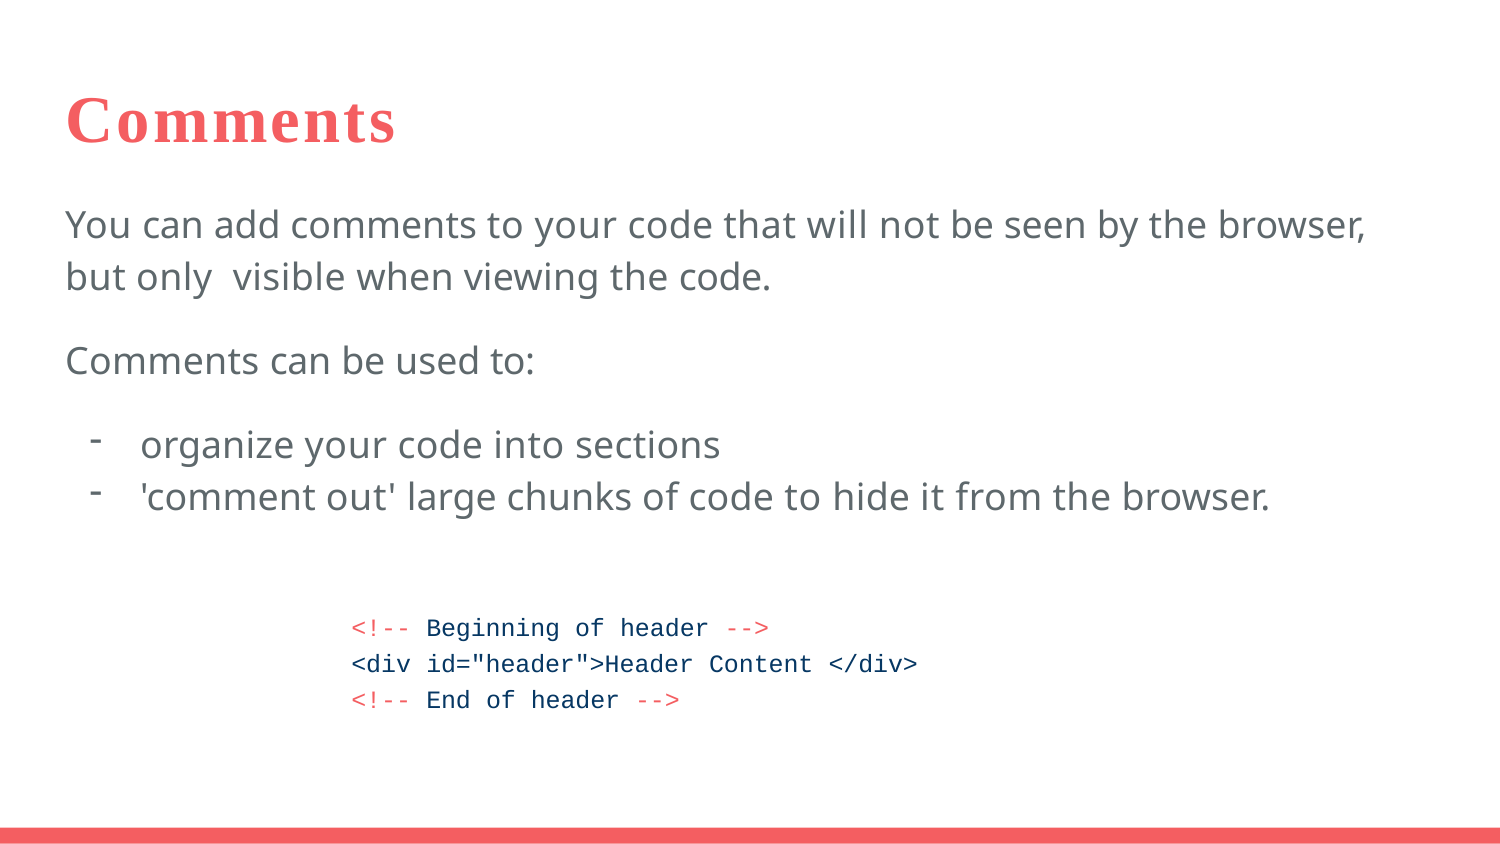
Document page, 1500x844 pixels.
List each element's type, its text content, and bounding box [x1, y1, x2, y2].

title Comments [63, 73, 402, 192]
text_box <!-- Beginning of header --> <div id="header">Header Content </div> <!-- End of header --> [349, 602, 924, 714]
text_box You can add comments to your code that will not be seen by the browser, but only visible when viewing the code. Comments can be used to: organize your code into sections 'comment out' large chunks of code to hide it from the browser. [63, 192, 1391, 518]
